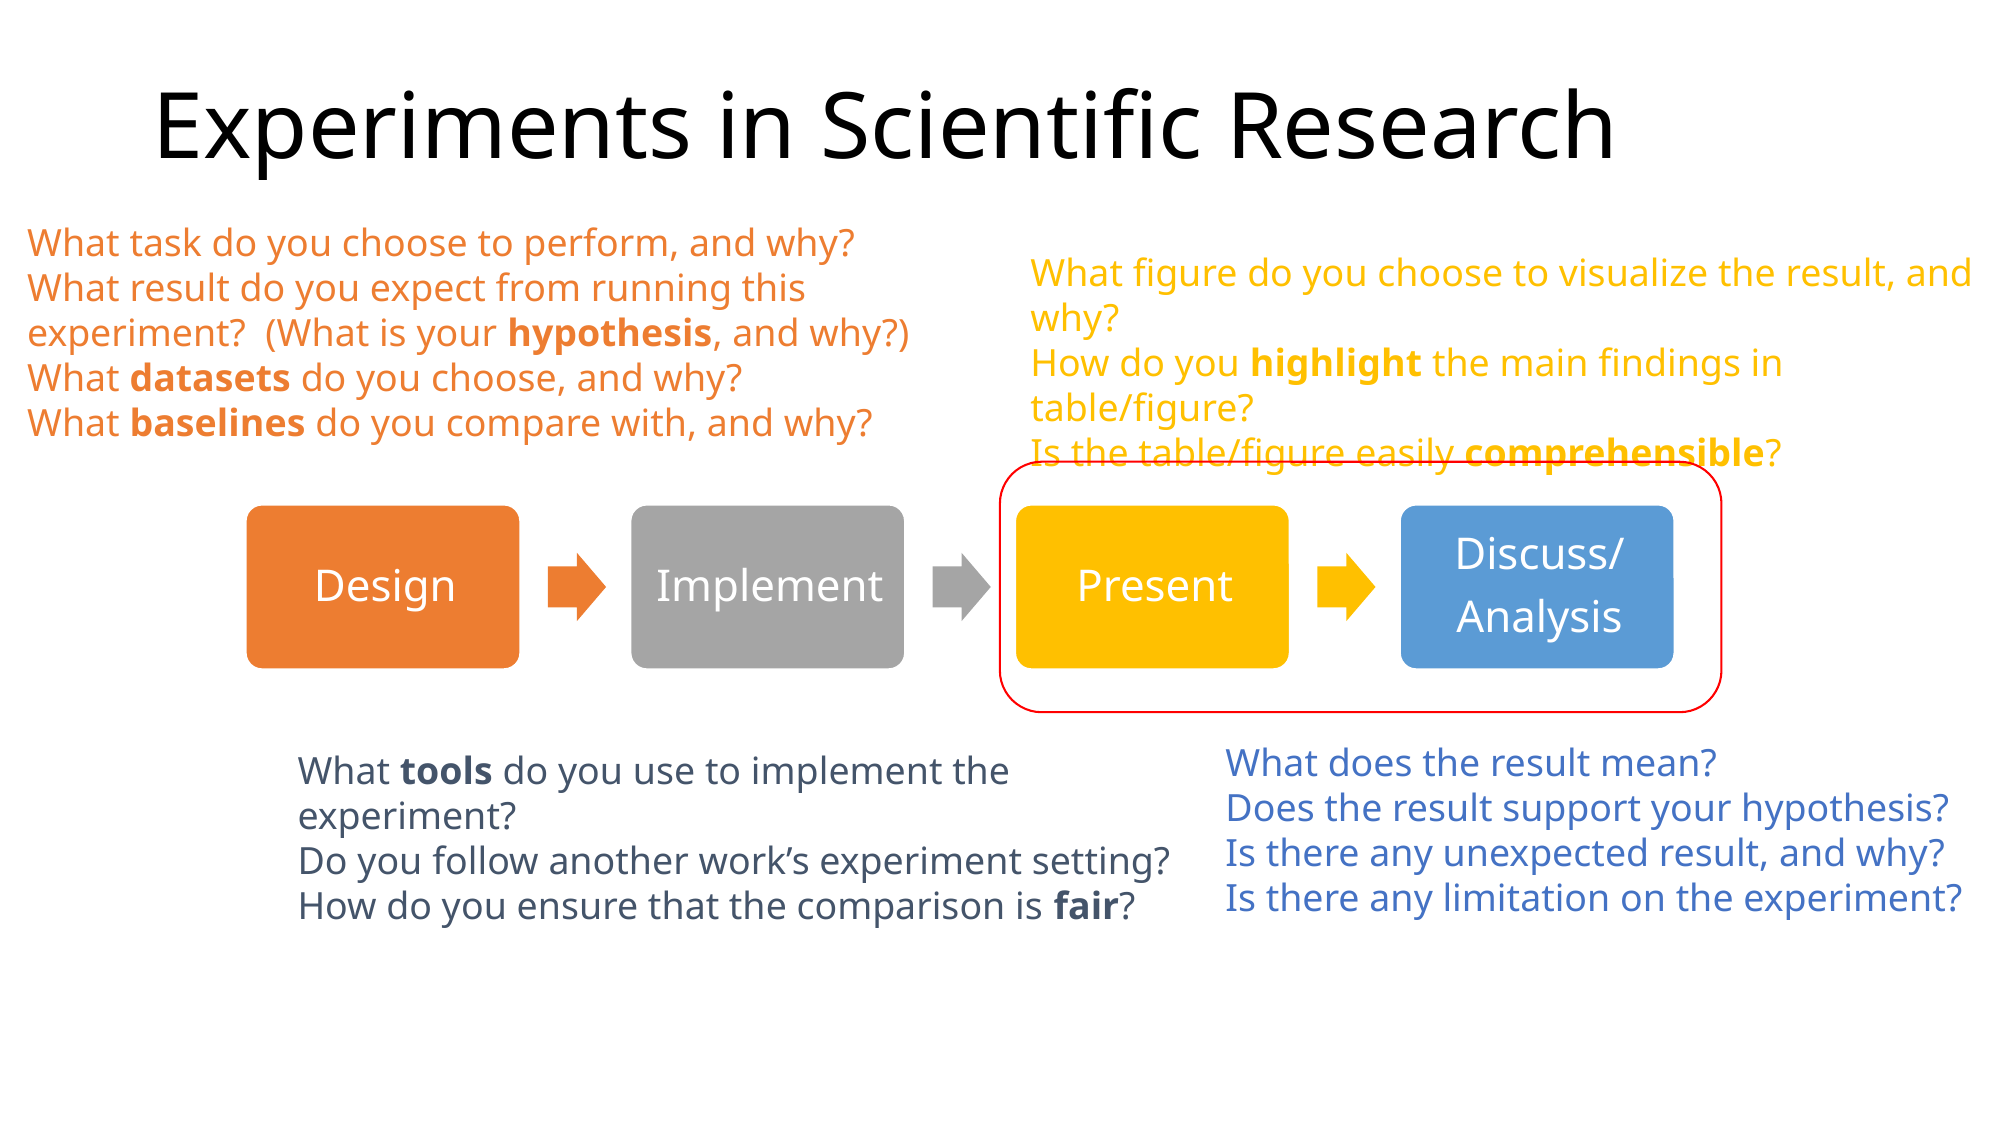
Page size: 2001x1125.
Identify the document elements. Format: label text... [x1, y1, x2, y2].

text_box What task do you choose to perform, and why? What result do you expect from running this experiment? (What is your hypothesis, and why?) What datasets do you choose, and why? What baselines do you compare with, and why? [12, 211, 1016, 497]
text_box What figure do you choose to visualize the result, and why? How do you highlight the main findings in table/figure? Is the table/figure easily comprehensible? [1015, 242, 2000, 482]
text_box [1676, 460, 1723, 714]
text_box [244, 367, 1676, 807]
text_box What tools do you use to implement the experiment? Do you follow another work’s experiment setting? How do you ensure that the comparison is fair? [282, 807, 1211, 935]
title Experiments in Scientific Research [137, 20, 1863, 238]
text_box What does the result mean? Does the result support your hypothesis? Is there any unexpected result, and why? Is there any limitation on the experiment? [1210, 731, 2000, 927]
